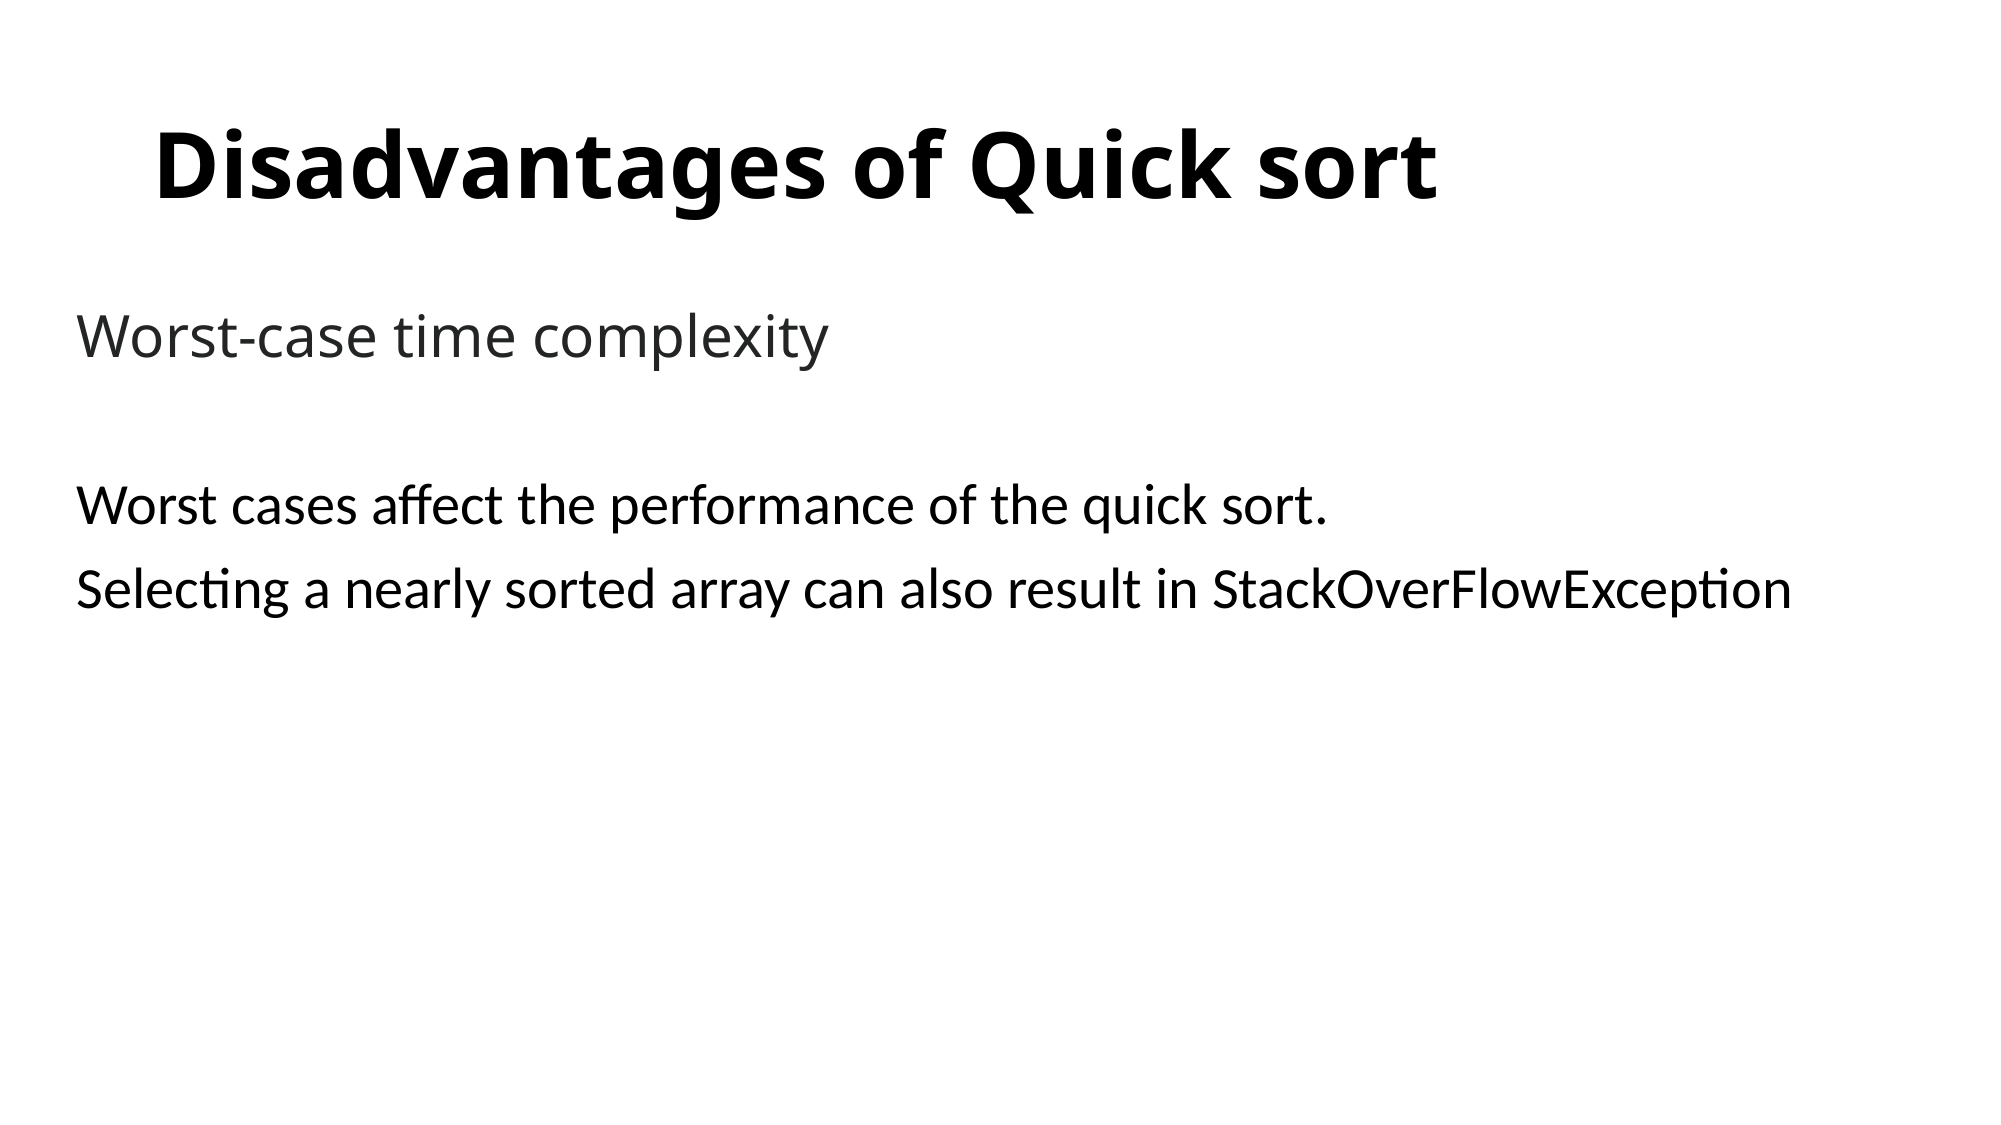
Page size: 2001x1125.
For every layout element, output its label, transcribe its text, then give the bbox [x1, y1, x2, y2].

title Disadvantages of Quick sort [137, 59, 1863, 278]
list Worst-case time complexity Worst cases affect the performance of the quick sort. Selecting a nearly sorted array can also result in StackOverFlowException [61, 299, 1863, 1014]
